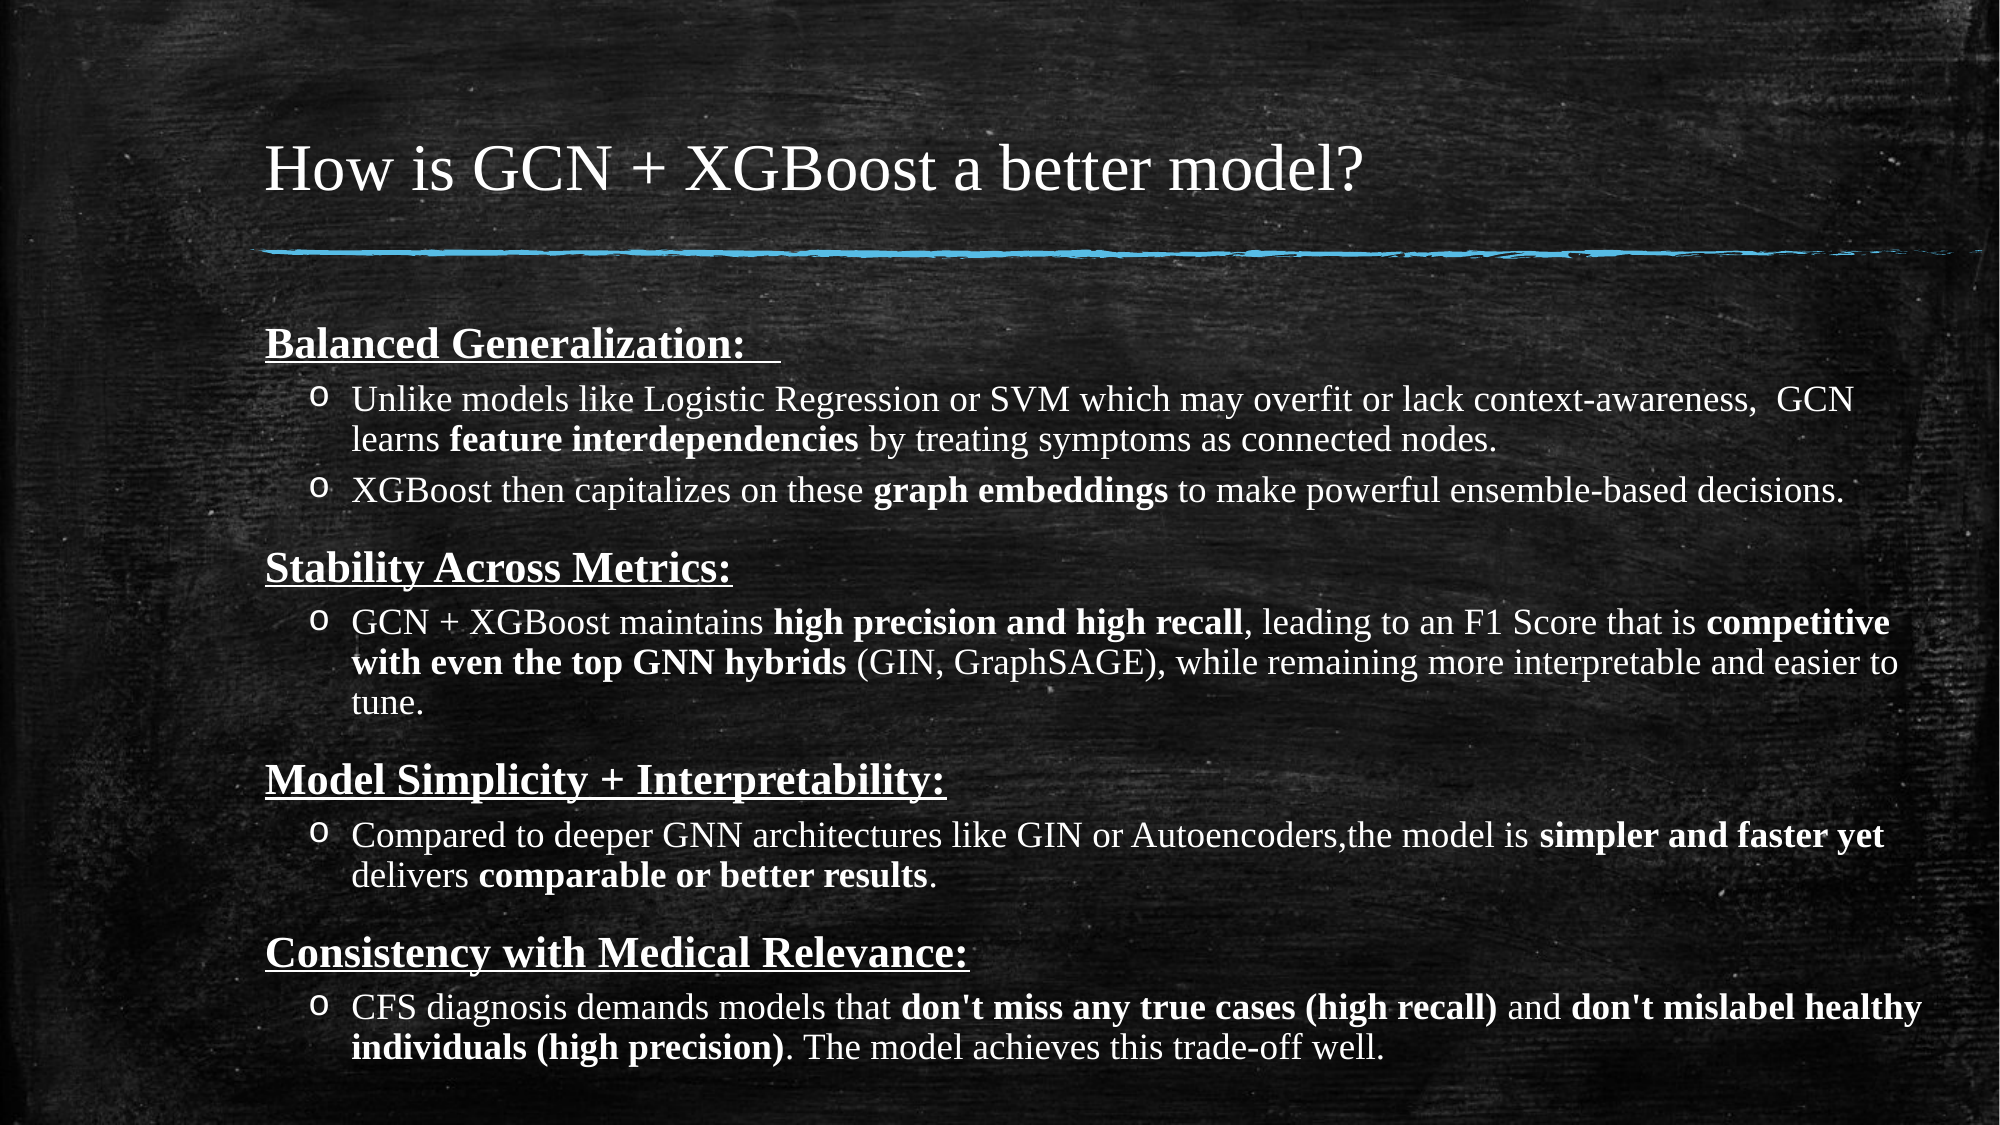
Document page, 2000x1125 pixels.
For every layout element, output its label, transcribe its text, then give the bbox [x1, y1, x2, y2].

list Balanced Generalization: Unlike models like Logistic Regression or SVM which may overfit or lack context-awareness, GCN learns feature interdependencies by treating symptoms as connected nodes. XGBoost then capitalizes on these graph embeddings to make powerful ensemble-based decisions. Stability Across Metrics: GCN + XGBoost maintains high precision and high recall, leading to an F1 Score that is competitive with even the top GNN hybrids (GIN, GraphSAGE), while remaining more interpretable and easier to tune. Model Simplicity + Interpretability: Compared to deeper GNN architectures like GIN or Autoencoders,the model is simpler and faster yet delivers comparable or better results. Consistency with Medical Relevance: CFS diagnosis demands models that don't miss any true cases (high recall) and don't mislabel healthy individuals (high precision). The model achieves this trade-off well. [249, 312, 1955, 1078]
title How is GCN + XGBoost a better model? [249, 45, 1750, 213]
